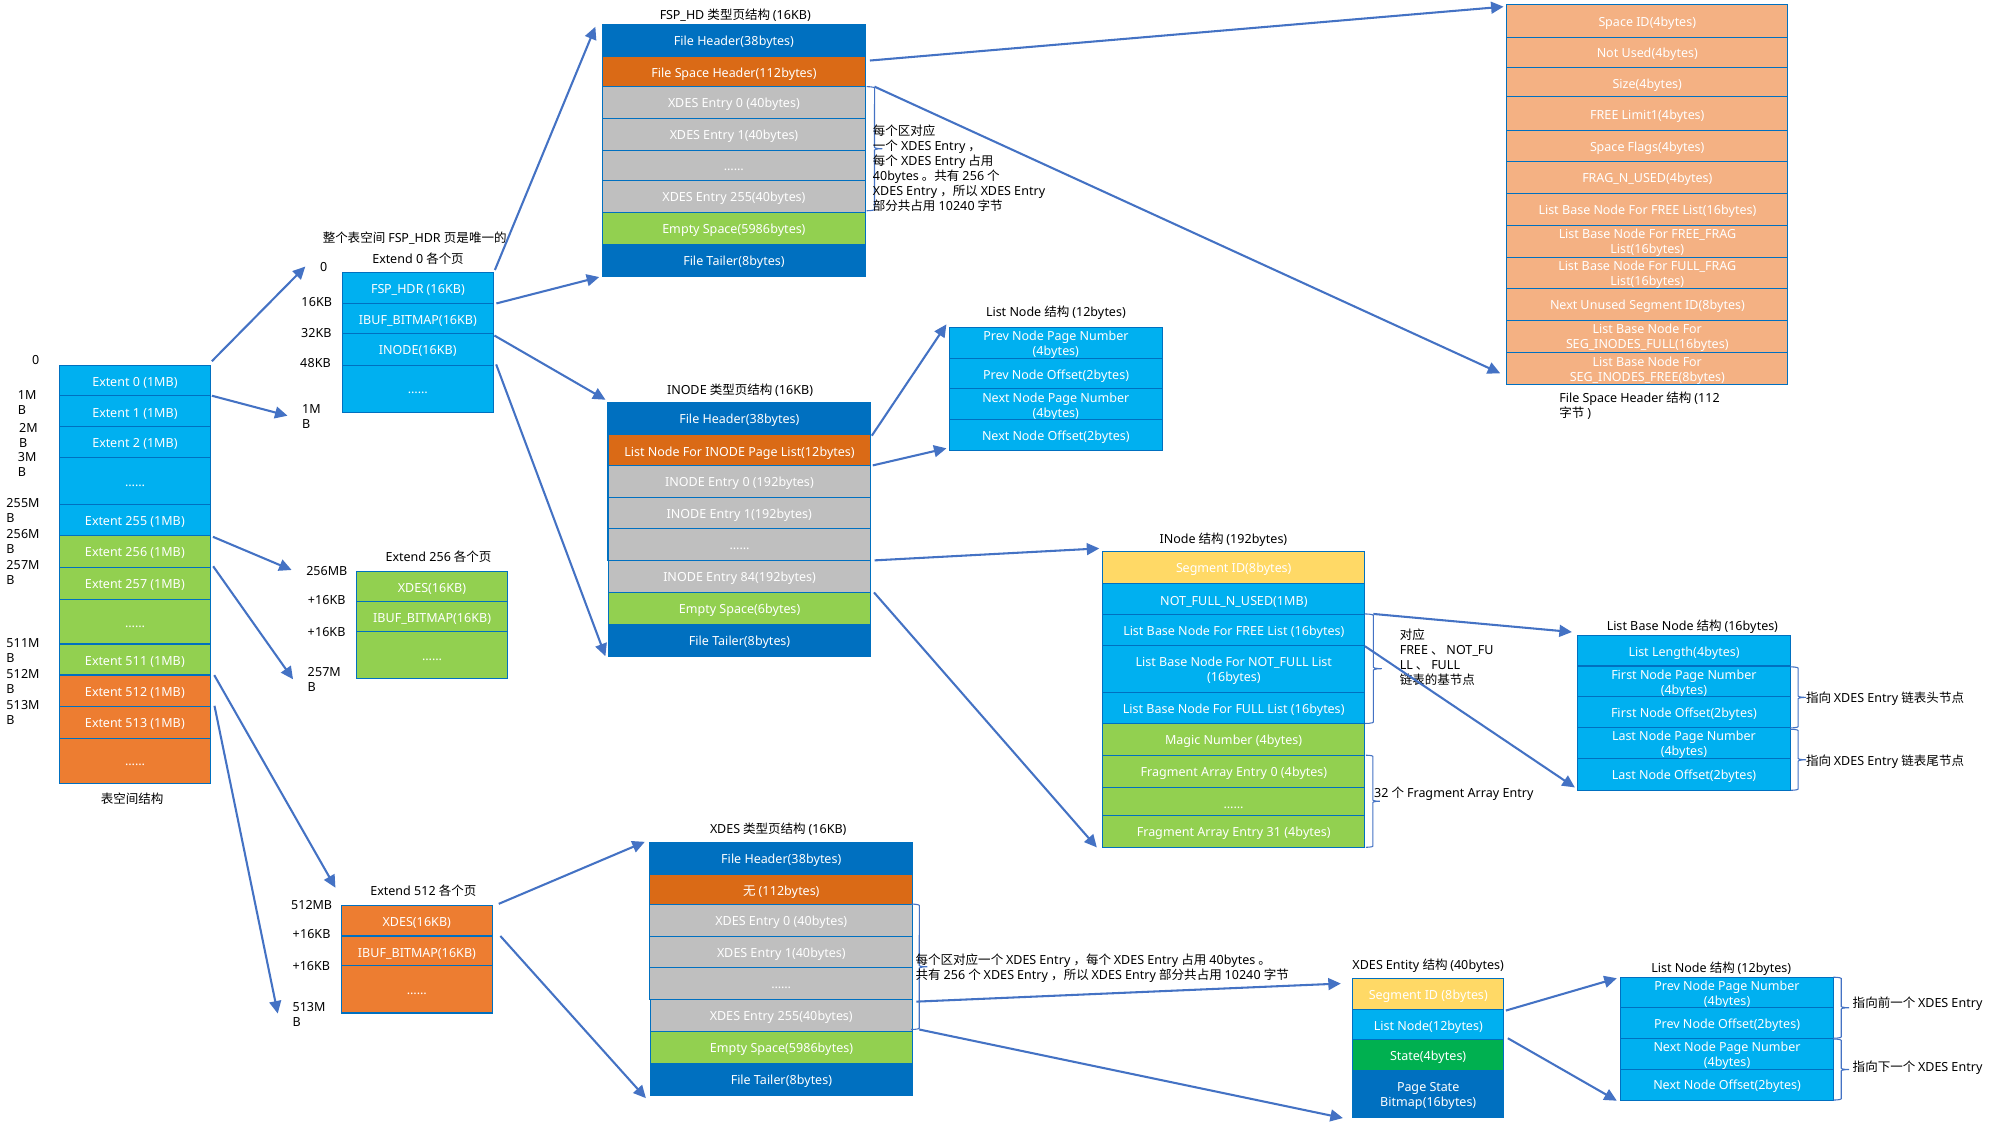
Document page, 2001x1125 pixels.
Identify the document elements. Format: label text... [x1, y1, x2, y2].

text_box List Node(12bytes) [1352, 1008, 1505, 1039]
text_box …… [340, 965, 493, 1014]
text_box Next Unused Segment ID(8bytes) [1506, 288, 1789, 319]
text_box 1MB [3, 380, 58, 425]
text_box First Node Page Number (4bytes) [1577, 665, 1791, 695]
text_box IBUF_BITMAP(16KB) [350, 302, 495, 333]
text_box Magic Number (4bytes) [1101, 723, 1364, 754]
text_box XDES Entry 1(40bytes) [649, 936, 911, 967]
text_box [873, 592, 1097, 848]
text_box XDES Entry 255(40bytes) [649, 999, 911, 1030]
text_box 3MB [3, 441, 58, 487]
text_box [869, 6, 1504, 61]
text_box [874, 548, 1100, 561]
text_box List Base Node For FULL_FRAG List(16bytes) [1506, 256, 1789, 288]
text_box …… [1101, 786, 1365, 814]
text_box List Base Node结构(16bytes) [1592, 610, 1793, 640]
text_box Empty Space(5986bytes) [602, 211, 866, 243]
text_box …… [649, 967, 911, 999]
text_box List Base Node For FREE List (16bytes) [1101, 613, 1365, 644]
text_box 无(112bytes) [649, 873, 914, 904]
text_box XDES Entry 0 (40bytes) [602, 86, 866, 117]
text_box 2MB [4, 412, 60, 458]
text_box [498, 841, 645, 904]
text_box 表空间结构 [86, 783, 184, 814]
text_box Extent 1 (1MB) [58, 395, 212, 425]
text_box List Base Node For NOT_FULL List (16bytes) [1101, 644, 1365, 691]
text_box File Tailer(8bytes) [607, 623, 872, 657]
text_box INODE Entry 0 (192bytes) [607, 464, 872, 496]
text_box XDES(16KB) [349, 904, 493, 935]
text_box NOT_FULL_N_USED(1MB) [1101, 583, 1366, 613]
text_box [496, 364, 606, 657]
text_box [1791, 776, 1799, 791]
text_box 指向下一个XDES Entry [1837, 1052, 1998, 1082]
text_box Segment ID(8bytes) [1101, 551, 1366, 583]
text_box 256MB [0, 518, 60, 549]
text_box Next Node Page Number (4bytes) [1620, 1037, 1833, 1068]
text_box +16KB [278, 950, 349, 981]
text_box INODE类型页结构(16KB) [652, 374, 828, 405]
text_box 511MB [0, 627, 60, 658]
text_box FRAG_N_USED(4bytes) [1506, 160, 1789, 192]
text_box Extend 0各个页 [357, 253, 479, 272]
text_box Not Used(4bytes) [1506, 37, 1789, 67]
text_box [1365, 633, 1374, 646]
text_box 1MB [287, 393, 343, 439]
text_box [496, 276, 600, 304]
text_box Prev Node Offset(2bytes) [948, 374, 1163, 387]
text_box …… [607, 527, 872, 559]
text_box Last Node Page Number (4bytes) [1577, 727, 1790, 757]
text_box List Base Node For FULL List (16bytes) [1101, 691, 1364, 723]
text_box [911, 1029, 1343, 1118]
text_box File Space Header(112bytes) [602, 58, 866, 86]
text_box 0 [305, 251, 341, 282]
text_box Extent 2 (1MB) [60, 425, 212, 457]
text_box …… [341, 364, 495, 413]
text_box +16KB [278, 918, 349, 949]
text_box 513MB [277, 991, 349, 1036]
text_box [214, 705, 278, 1007]
text_box [1365, 808, 1374, 848]
text_box IBUF_BITMAP(16KB) [355, 601, 496, 631]
text_box IBUF_BITMAP(16KB) [340, 935, 493, 965]
text_box Space ID(4bytes) [1506, 3, 1789, 37]
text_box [214, 675, 336, 888]
text_box Extent 512 (1MB) [60, 674, 212, 706]
text_box …… [58, 598, 212, 643]
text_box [213, 566, 293, 672]
text_box File Header(38bytes) [649, 841, 914, 873]
text_box Extent 257 (1MB) [58, 566, 212, 598]
text_box Last Node Offset(2bytes) [1577, 757, 1791, 791]
text_box Fragment Array Entry 31 (4bytes) [1101, 814, 1365, 848]
text_box Extent 513 (1MB) [58, 706, 212, 737]
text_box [872, 448, 947, 466]
text_box Extent 0 (1MB) [58, 364, 212, 395]
text_box Segment ID (8bytes) [1352, 978, 1505, 1008]
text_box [1364, 613, 1572, 633]
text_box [494, 335, 606, 400]
text_box 指向XDES Entry链表头节点 [1791, 682, 1979, 712]
text_box State(4bytes) [1352, 1039, 1505, 1070]
text_box List Base Node For SEG_INODES_FREE(8bytes) [1506, 352, 1789, 386]
text_box [1790, 666, 1799, 729]
text_box Next Node Offset(2bytes) [1620, 1068, 1834, 1102]
text_box 指向前一个XDES Entry [1837, 987, 1998, 1018]
text_box 513MB [0, 689, 60, 734]
text_box XDES(16KB) [364, 570, 496, 601]
text_box File Tailer(8bytes) [649, 1062, 911, 1097]
text_box 整个表空间FSP_HDR页是唯一的 [308, 222, 494, 253]
text_box [1833, 1038, 1842, 1101]
text_box Prev Node Page Number (4bytes) [1620, 976, 1833, 1007]
text_box FSP_HD类型页结构(16KB) [645, 0, 826, 24]
text_box File Tailer(8bytes) [602, 243, 866, 277]
text_box XDES类型页结构(16KB) [695, 813, 862, 844]
text_box List Length(4bytes) [1577, 634, 1791, 665]
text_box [1507, 1038, 1617, 1101]
text_box Prev Node Offset(2bytes) [1620, 1007, 1833, 1037]
text_box List Node For INODE Page List(12bytes) [607, 434, 872, 464]
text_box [494, 26, 596, 271]
text_box +16KB [293, 616, 364, 646]
text_box …… [58, 737, 212, 784]
text_box 257MB [0, 549, 60, 594]
text_box Next Node Page Number (4bytes) [948, 387, 1163, 419]
text_box [911, 989, 920, 1029]
text_box File Space Header结构(112字节) [1544, 386, 1750, 427]
text_box XDES Entity结构(40bytes) [1337, 949, 1519, 979]
text_box Next Node Offset(2bytes) [948, 419, 1163, 452]
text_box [500, 935, 646, 1098]
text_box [1364, 646, 1575, 788]
text_box Extend 256各个页 [370, 541, 496, 570]
text_box …… [355, 631, 509, 680]
text_box 32个Fragment Array Entry [1359, 777, 1549, 808]
text_box List Base Node For FREE_FRAG List(16bytes) [1506, 224, 1789, 256]
text_box XDES Entry 255(40bytes) [602, 179, 858, 211]
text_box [916, 983, 1341, 1002]
text_box File Header(38bytes) [607, 402, 871, 434]
text_box Empty Space(6bytes) [607, 591, 872, 623]
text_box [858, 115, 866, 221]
text_box FSP_HDR (16KB) [341, 272, 495, 302]
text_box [866, 86, 1501, 374]
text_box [871, 324, 947, 436]
text_box First Node Offset(2bytes) [1577, 695, 1790, 727]
text_box 48KB [285, 347, 349, 378]
text_box List Node结构(12bytes) [1636, 952, 1806, 982]
text_box INODE Entry 1(192bytes) [607, 496, 872, 527]
text_box …… [602, 150, 858, 179]
text_box [911, 903, 920, 944]
text_box Page State Bitmap(16bytes) [1352, 1070, 1505, 1119]
text_box Size(4bytes) [1506, 67, 1789, 96]
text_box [212, 536, 292, 571]
text_box …… [58, 457, 212, 503]
text_box Extend 512各个页 [355, 876, 492, 904]
text_box File Header(38bytes) [602, 24, 866, 58]
text_box INODE(16KB) [349, 333, 495, 364]
text_box Fragment Array Entry 0 (4bytes) [1101, 754, 1364, 786]
text_box 256MB [292, 555, 365, 585]
text_box List Base Node For SEG_INODES_FULL(16bytes) [1506, 319, 1789, 352]
text_box 512MB [0, 658, 60, 689]
text_box 每个区对应一个XDES Entry，每个XDES Entry占用40bytes。 共有256个XDES Entry，所以XDES Entry部分共占用10240字节 [900, 944, 1304, 989]
text_box Extent 255 (1MB) [60, 503, 212, 535]
text_box Extent 256 (1MB) [60, 535, 212, 566]
text_box INode结构(192bytes) [1144, 523, 1302, 554]
text_box INODE Entry 84(192bytes) [607, 559, 872, 591]
text_box XDES Entry 1(40bytes) [602, 117, 858, 150]
text_box 257MB [293, 656, 364, 702]
text_box List Base Node For FREE List(16bytes) [1506, 192, 1789, 224]
text_box [1833, 976, 1842, 1039]
text_box 指向XDES Entry链表尾节点 [1791, 745, 1979, 776]
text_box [211, 266, 306, 362]
text_box XDES Entry 0 (40bytes) [649, 904, 911, 936]
text_box Empty Space(5986bytes) [649, 1030, 911, 1062]
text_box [1505, 978, 1617, 1011]
text_box Space Flags(4bytes) [1506, 129, 1789, 160]
text_box 对应FREE、NOT_FULL、FULL 链表的基节点 [1385, 633, 1514, 646]
text_box Extent 511 (1MB) [60, 643, 212, 674]
text_box +16KB [293, 584, 364, 615]
text_box 16KB [306, 286, 350, 317]
text_box 255MB [0, 488, 60, 518]
text_box [1790, 728, 1799, 757]
text_box 32KB [306, 317, 350, 348]
text_box 0 [17, 344, 53, 375]
text_box 512MB [278, 889, 350, 920]
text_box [211, 395, 288, 409]
text_box FREE Limit1(4bytes) [1506, 96, 1789, 129]
